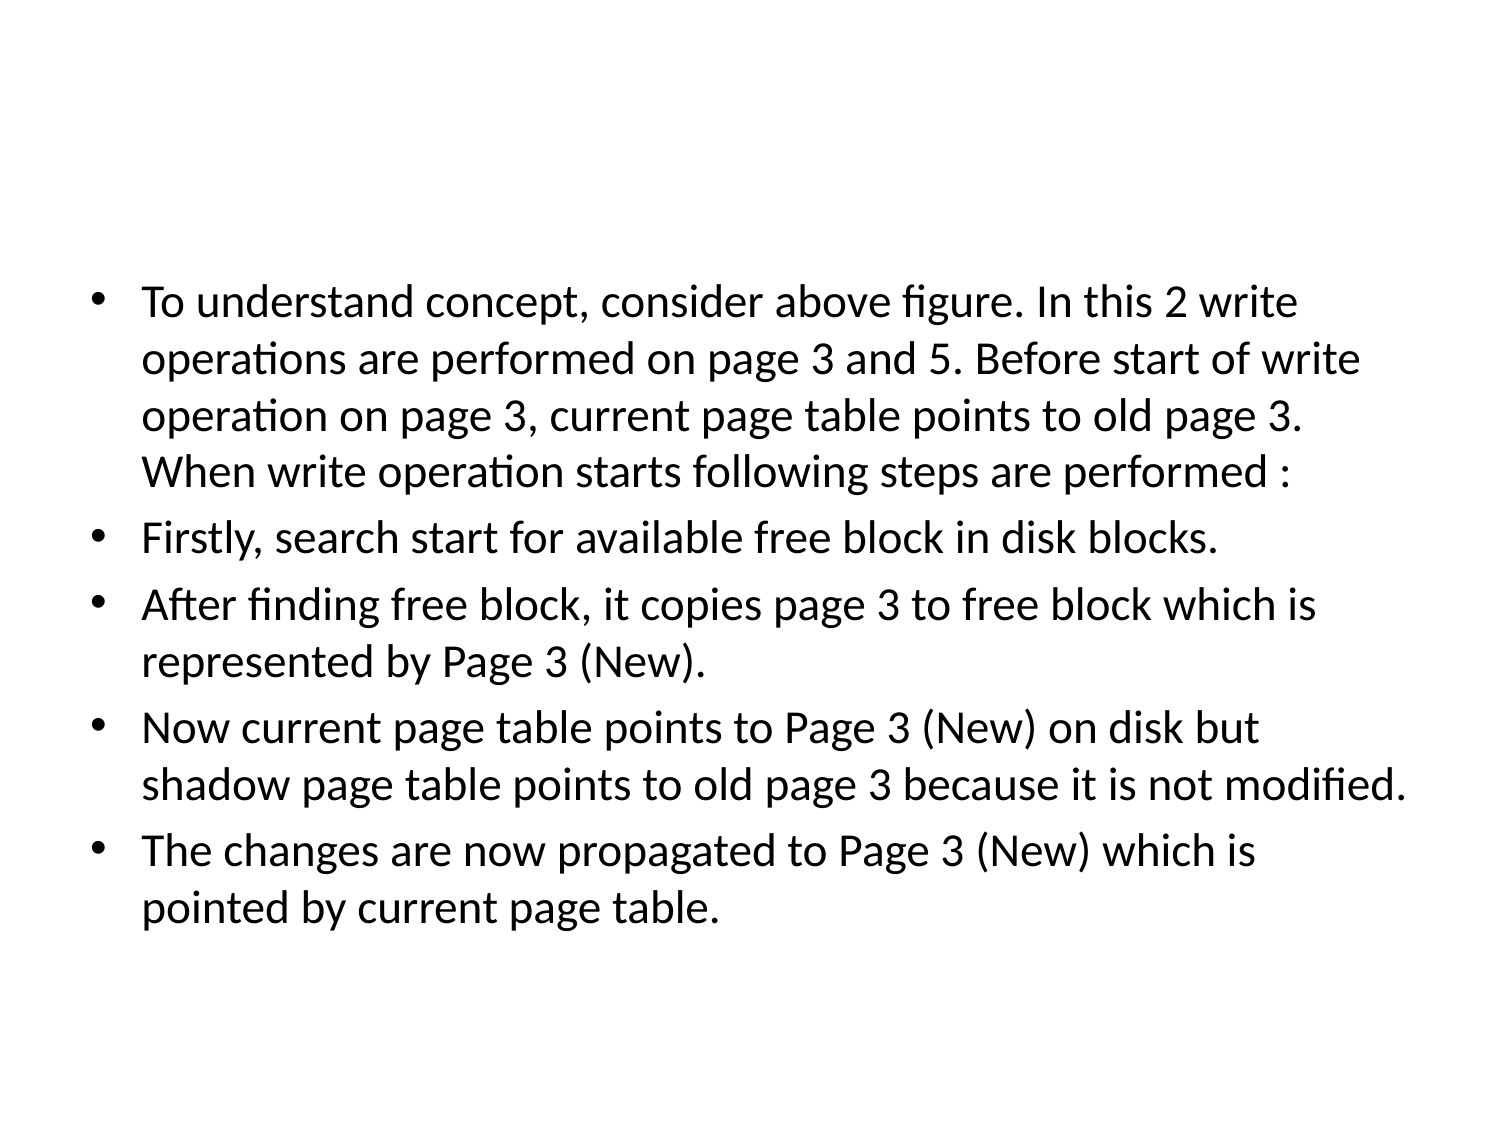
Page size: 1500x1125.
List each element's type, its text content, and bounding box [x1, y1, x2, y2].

list To understand concept, consider above figure. In this 2 write operations are performed on page 3 and 5. Before start of write operation on page 3, current page table points to old page 3. When write operation starts following steps are performed : Firstly, search start for available free block in disk blocks. After finding free block, it copies page 3 to free block which is represented by Page 3 (New). Now current page table points to Page 3 (New) on disk but shadow page table points to old page 3 because it is not modified. The changes are now propagated to Page 3 (New) which is pointed by current page table. [75, 262, 1425, 1005]
